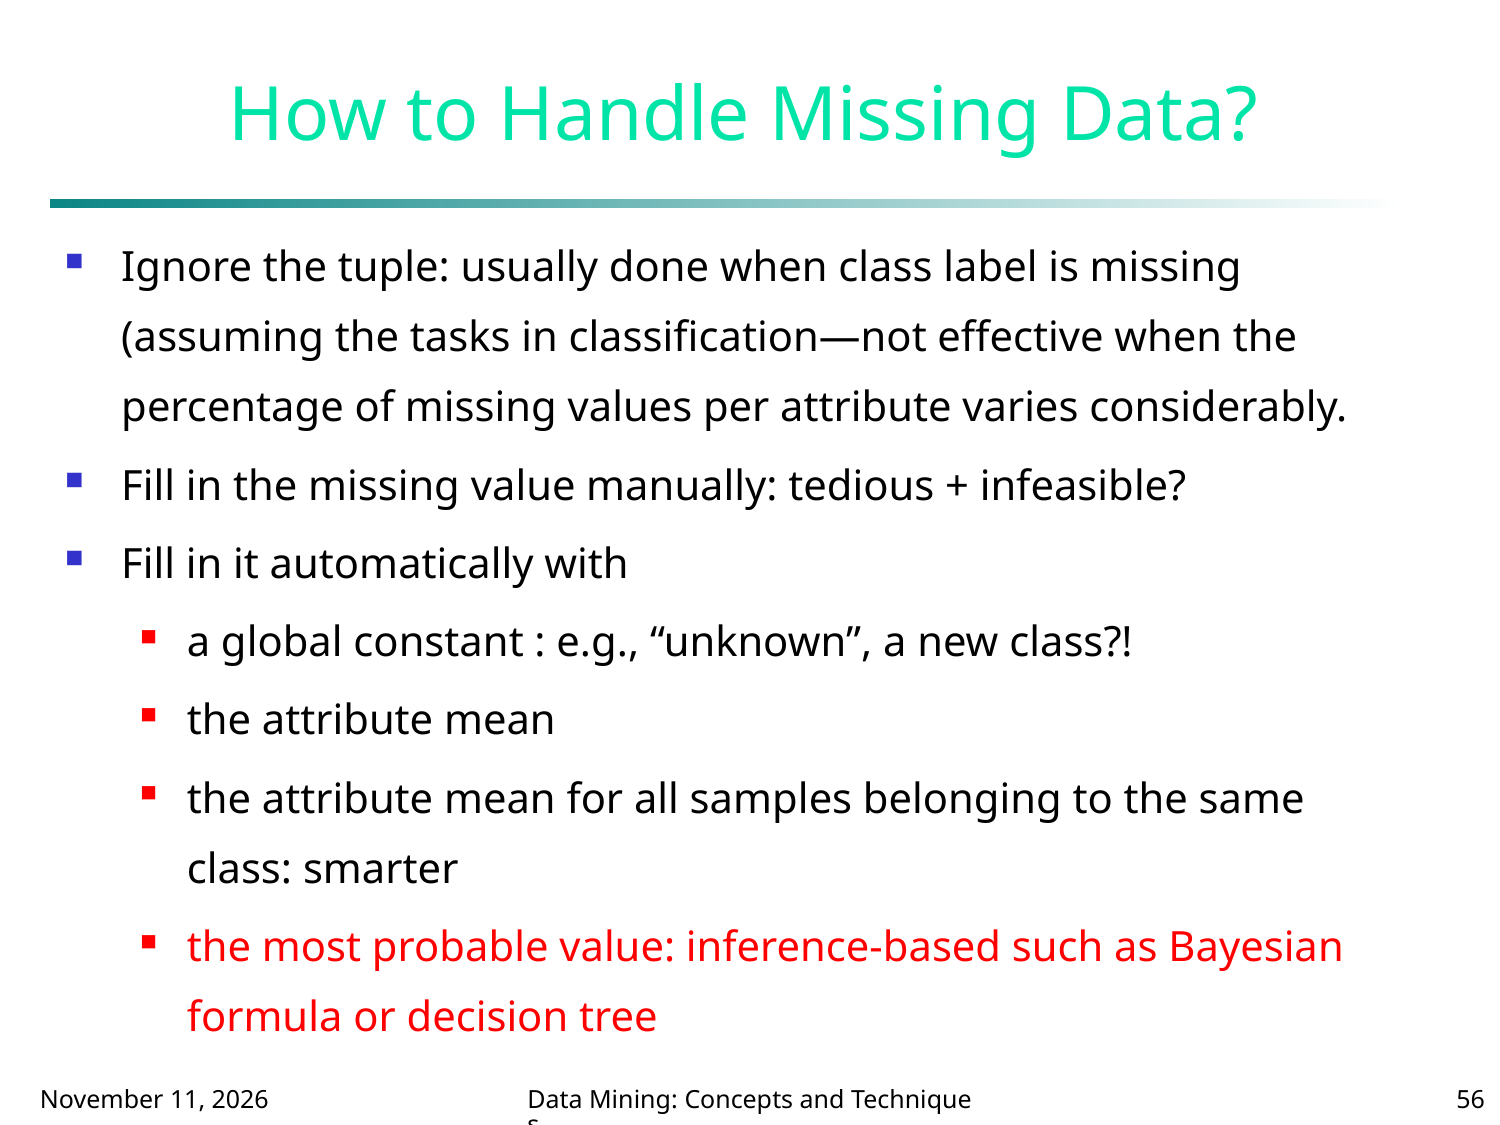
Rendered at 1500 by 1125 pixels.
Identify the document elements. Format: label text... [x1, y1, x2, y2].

slide_number 56 [1187, 1062, 1500, 1125]
footer Data Mining: Concepts and Techniques [512, 1062, 988, 1125]
list Ignore the tuple: usually done when class label is missing (assuming the tasks in classification—not effective when the percentage of missing values per attribute varies considerably. Fill in the missing value manually: tedious + infeasible? Fill in it automatically with a global constant : e.g., “unknown”, a new class?! the attribute mean the attribute mean for all samples belonging to the same class: smarter the most probable value: inference-based such as Bayesian formula or decision tree [49, 212, 1413, 1038]
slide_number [24, 1062, 338, 1125]
title How to Handle Missing Data? [124, 37, 1363, 163]
